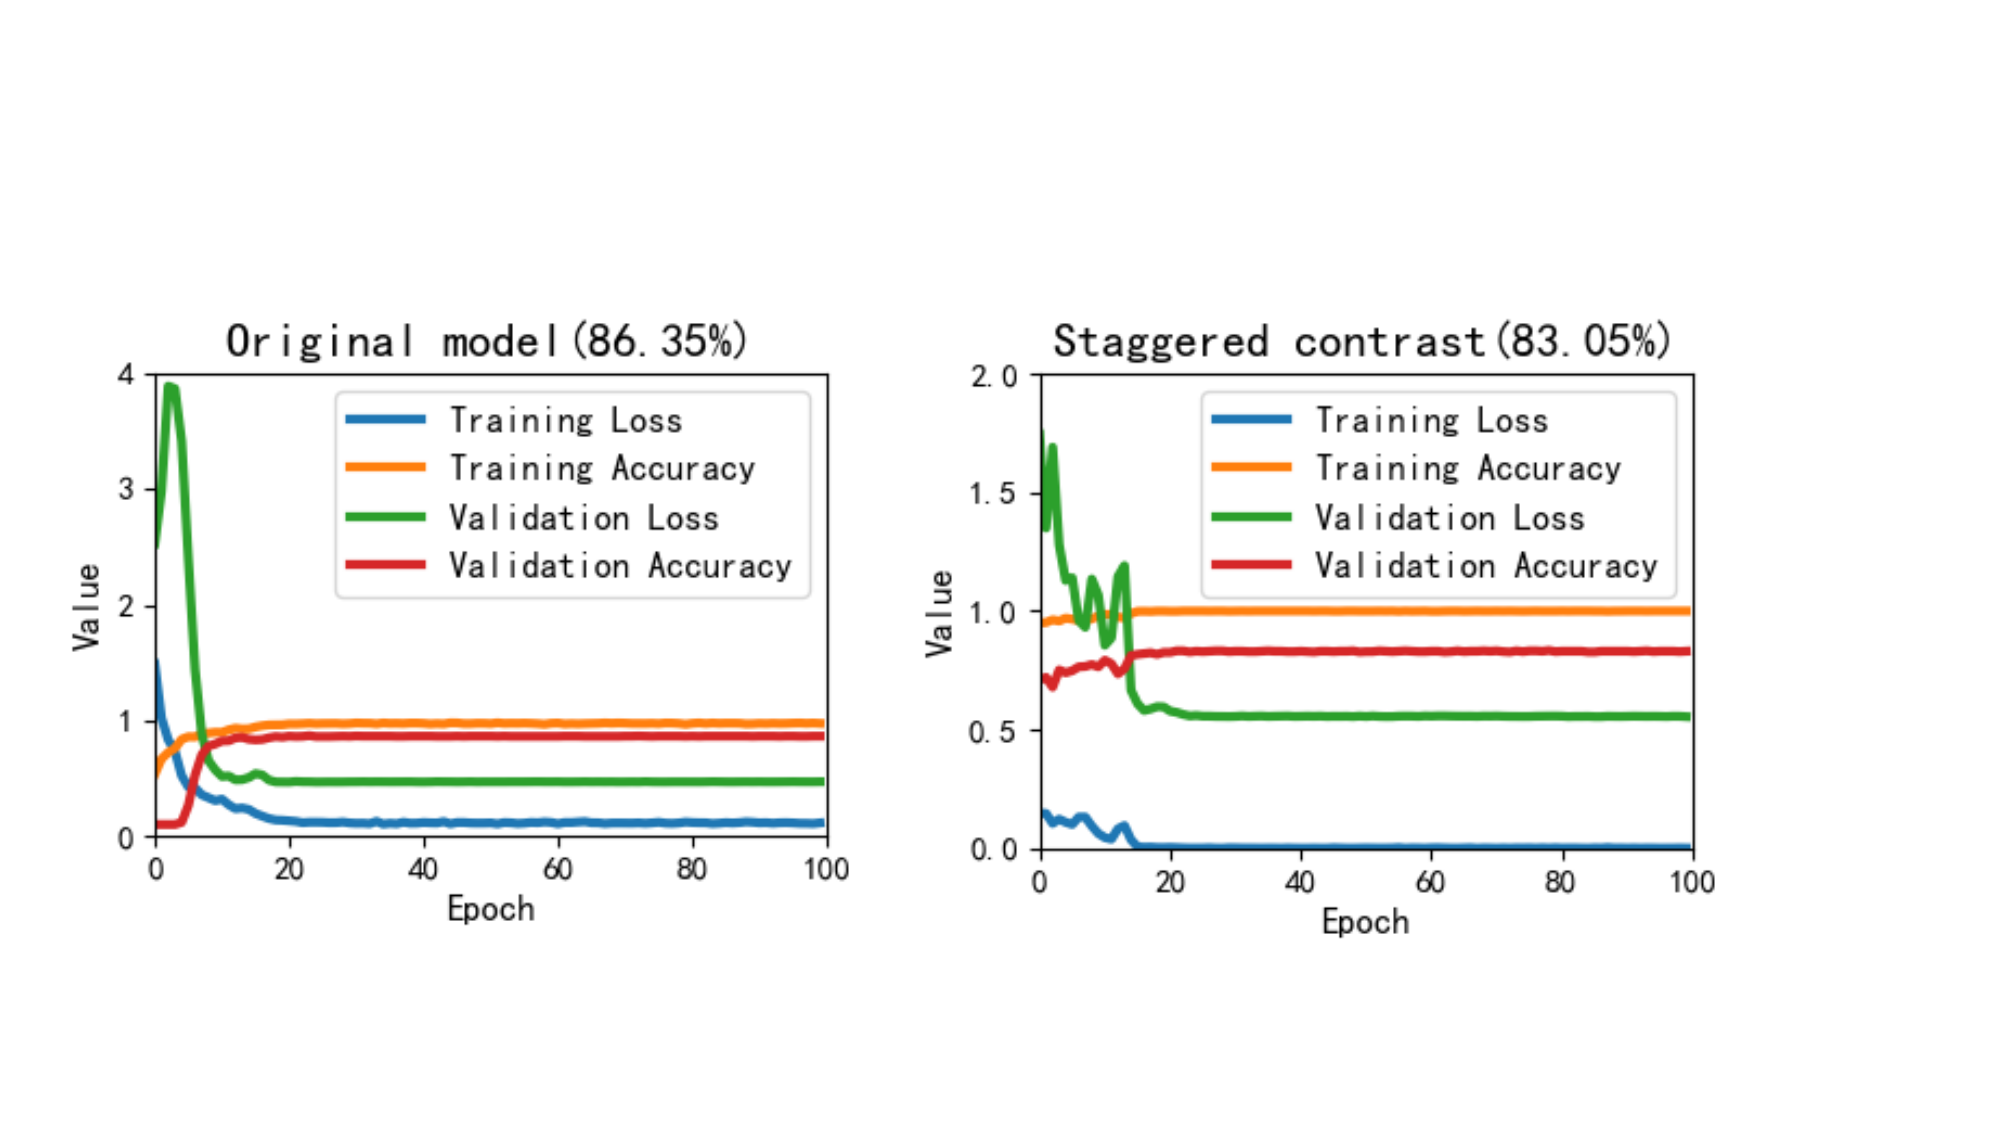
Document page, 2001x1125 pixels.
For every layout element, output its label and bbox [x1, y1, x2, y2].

picture [47, 296, 1780, 947]
